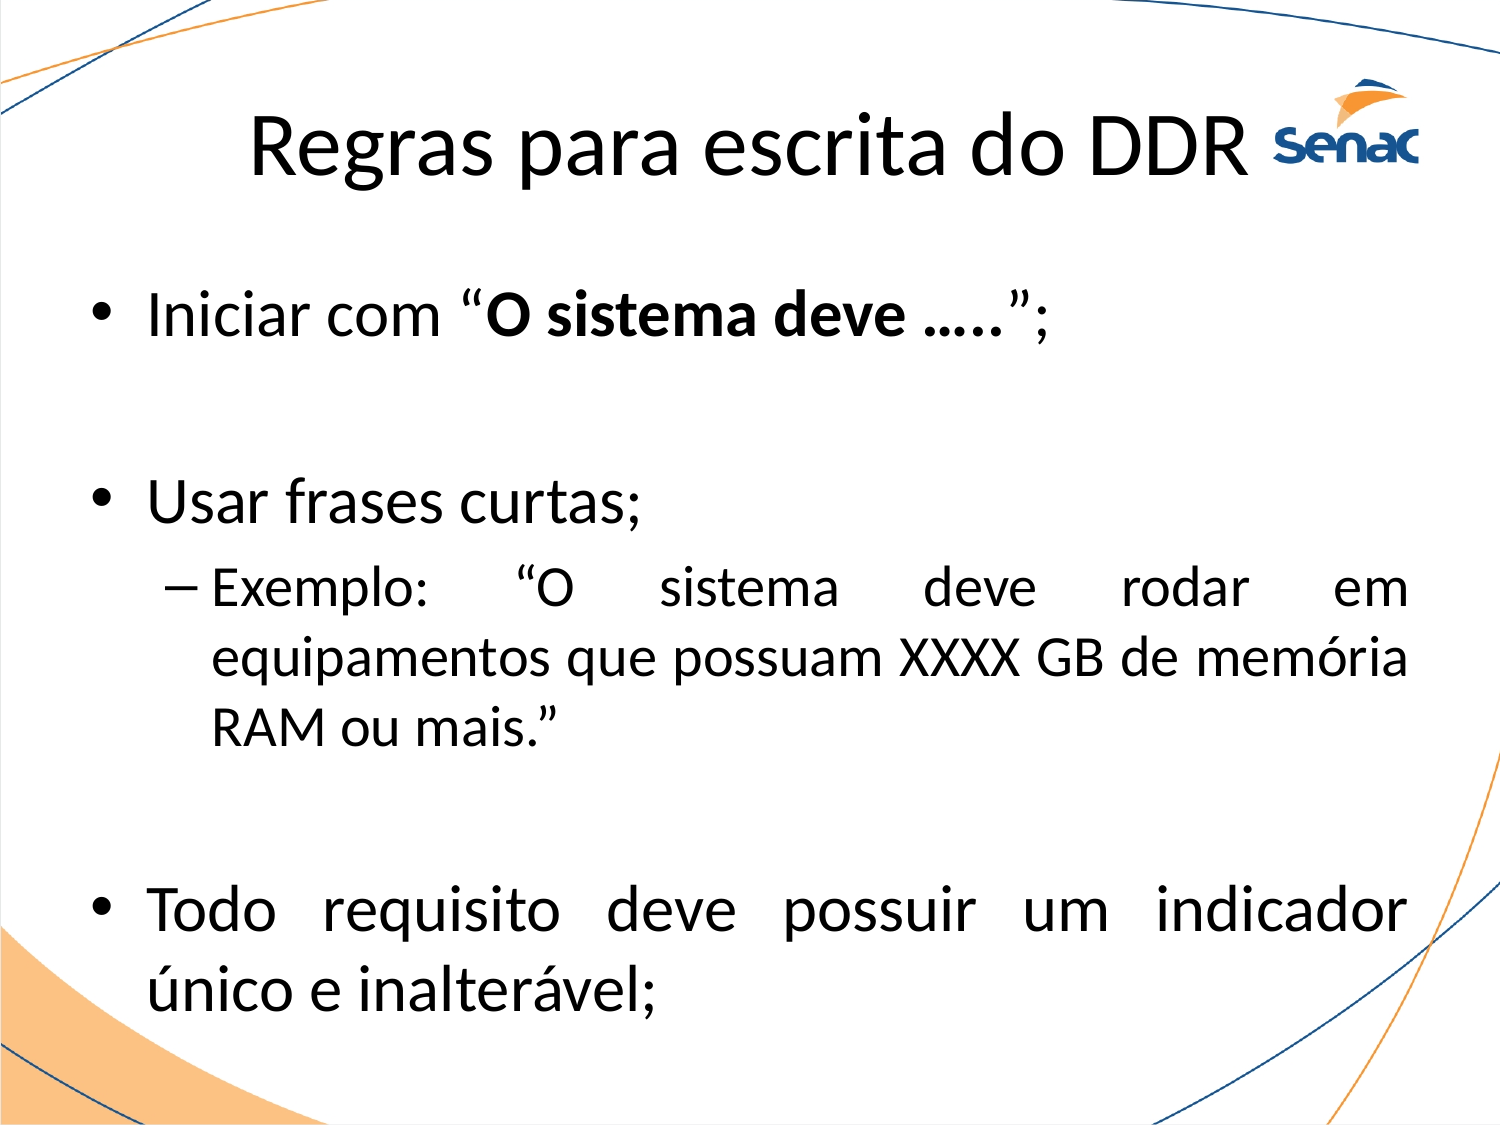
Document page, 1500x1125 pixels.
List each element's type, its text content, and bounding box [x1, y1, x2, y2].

picture [0, 0, 1500, 1125]
list Iniciar com “O sistema deve …..”; Usar frases curtas; Exemplo: “O sistema deve rodar em equipamentos que possuam XXXX GB de memória RAM ou mais.” Todo requisito deve possuir um indicador único e inalterável; [74, 262, 1426, 1006]
title Regras para escrita do DDR [74, 44, 1426, 233]
